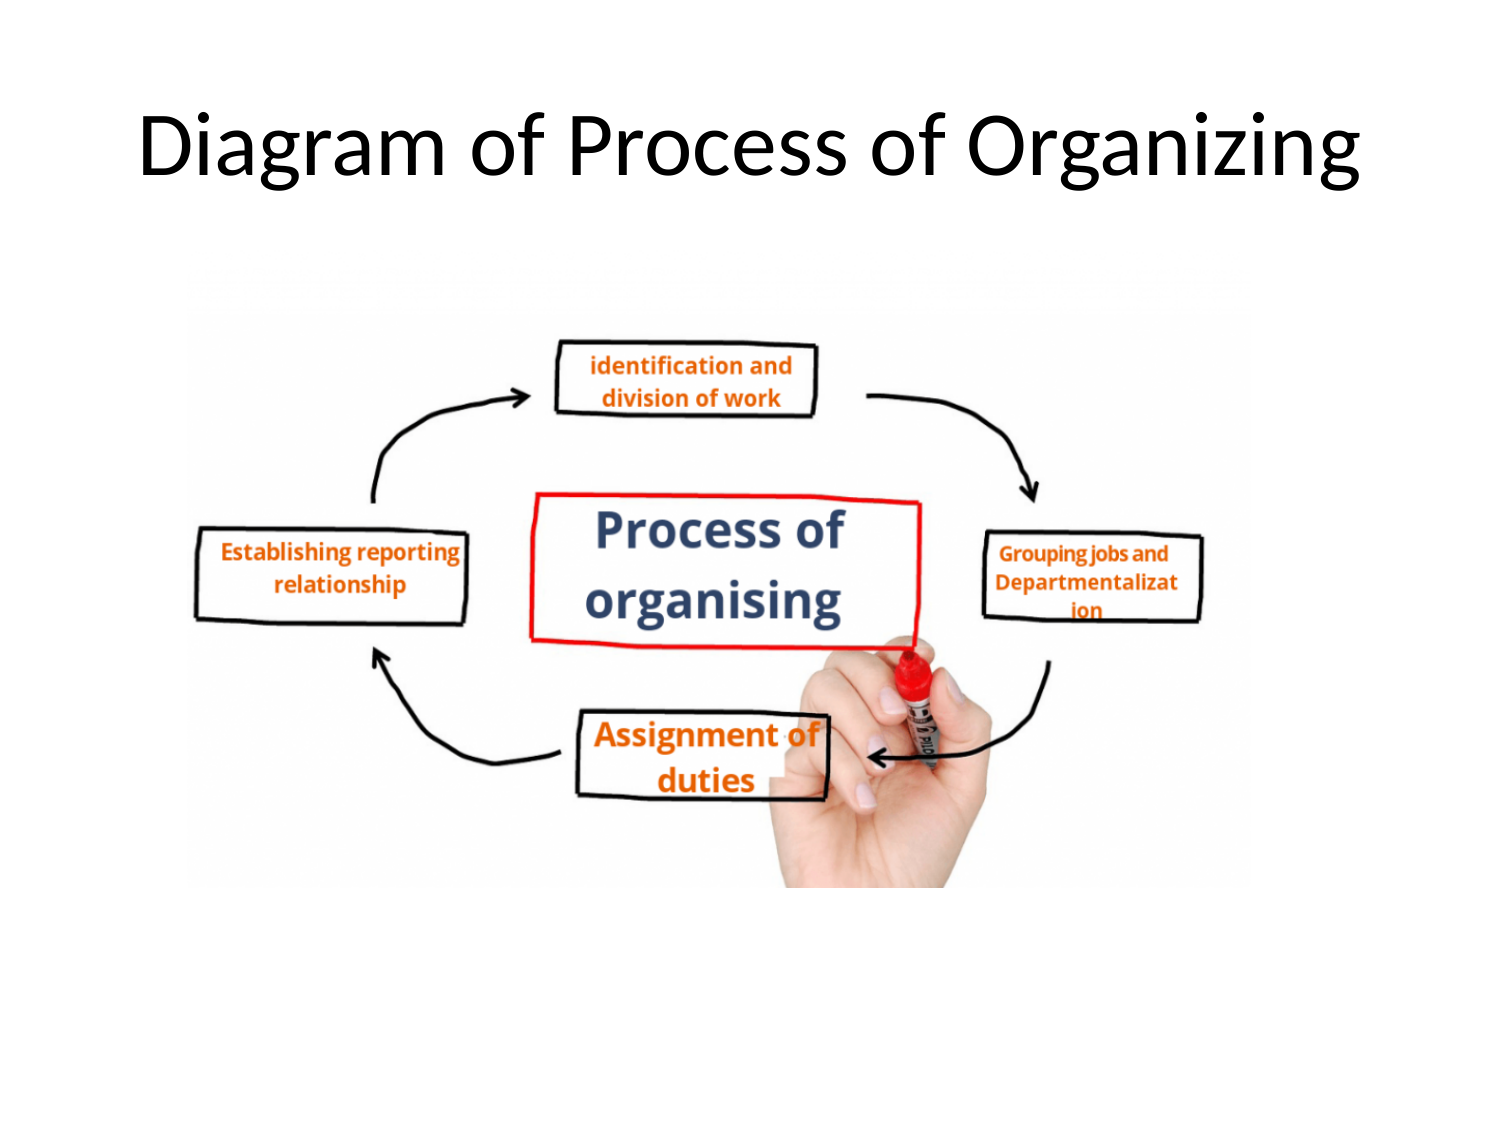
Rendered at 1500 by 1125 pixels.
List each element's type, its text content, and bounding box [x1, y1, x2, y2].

picture [187, 249, 1251, 888]
title Diagram of Process of Organizing [75, 45, 1425, 233]
